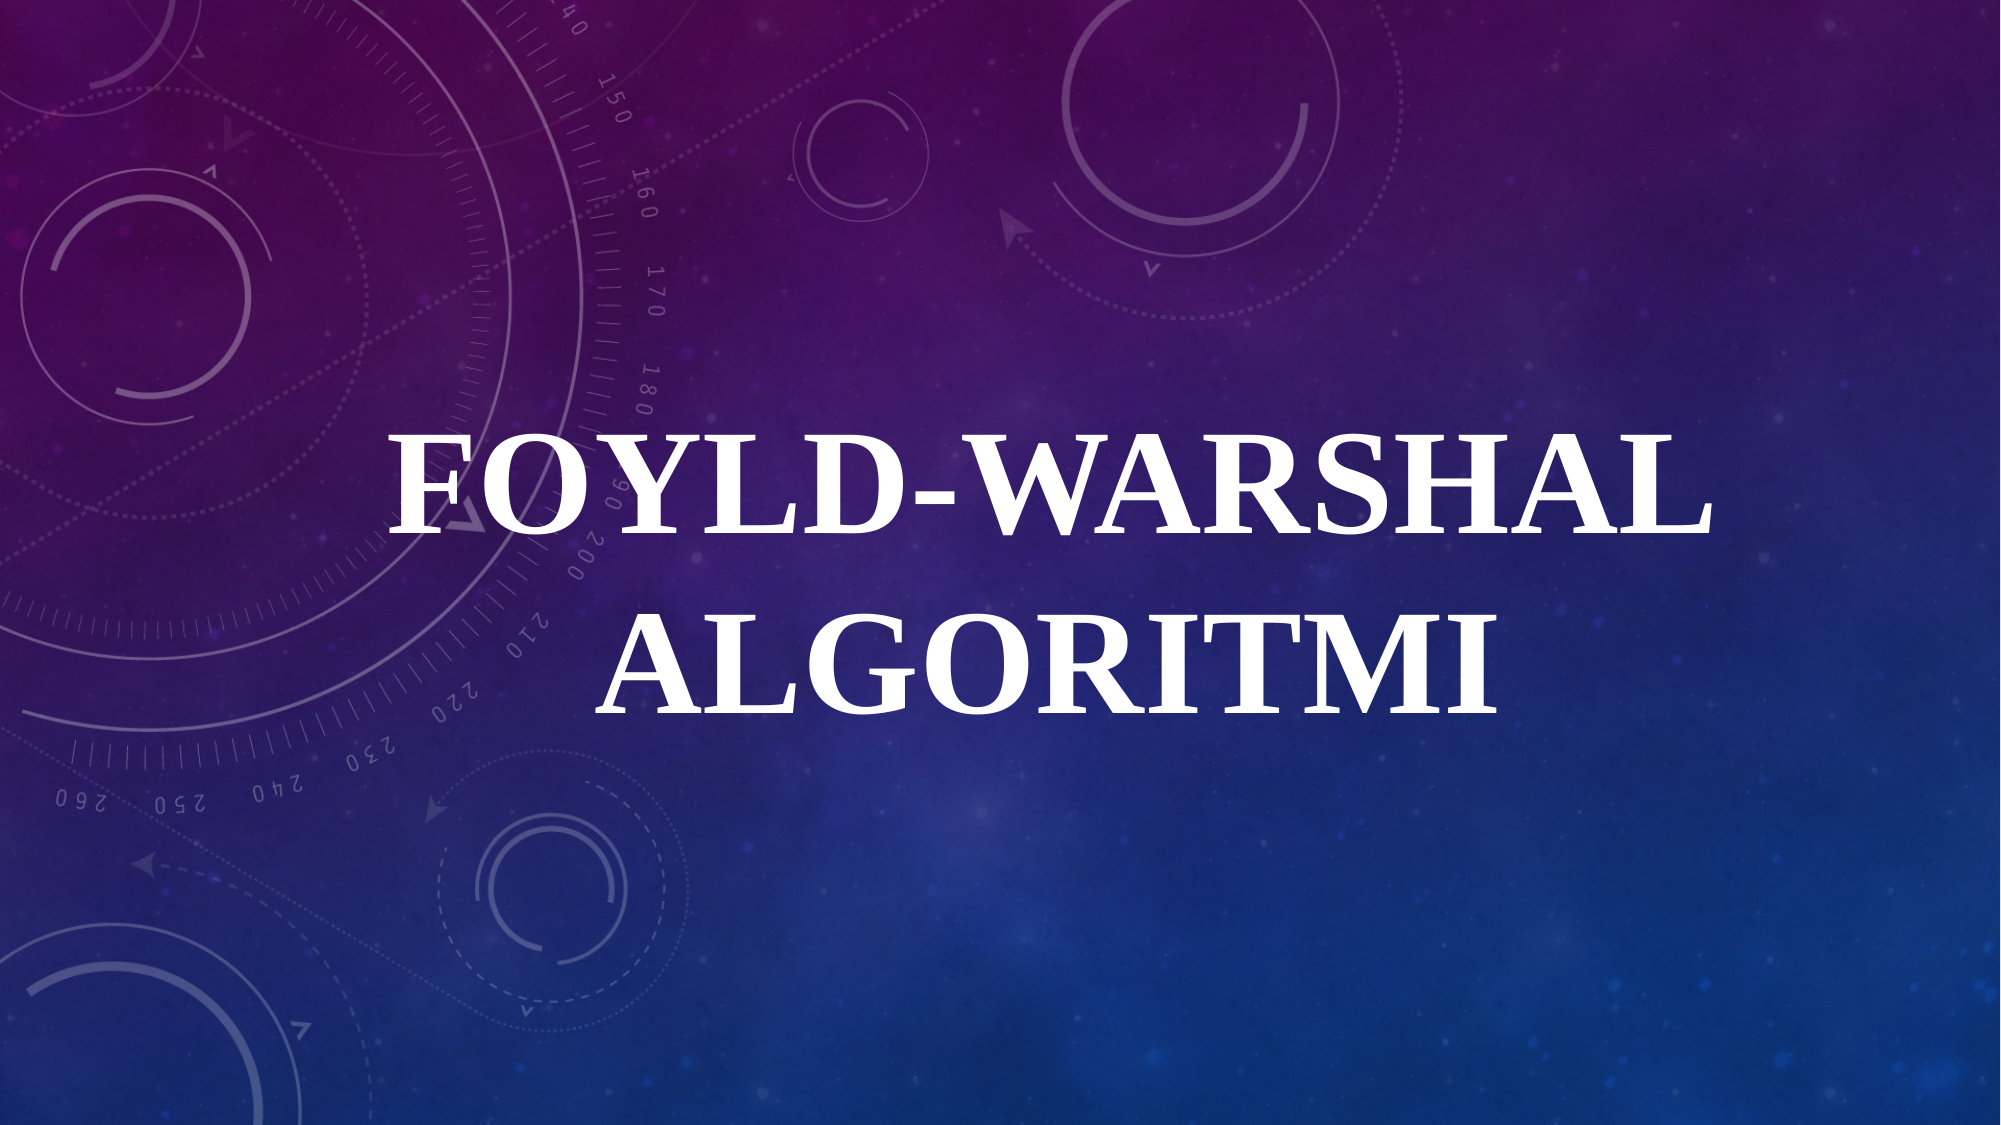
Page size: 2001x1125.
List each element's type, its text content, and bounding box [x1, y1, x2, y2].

picture [0, 0, 2001, 1125]
title Foyld-warshal algoritmi [348, 361, 1749, 752]
